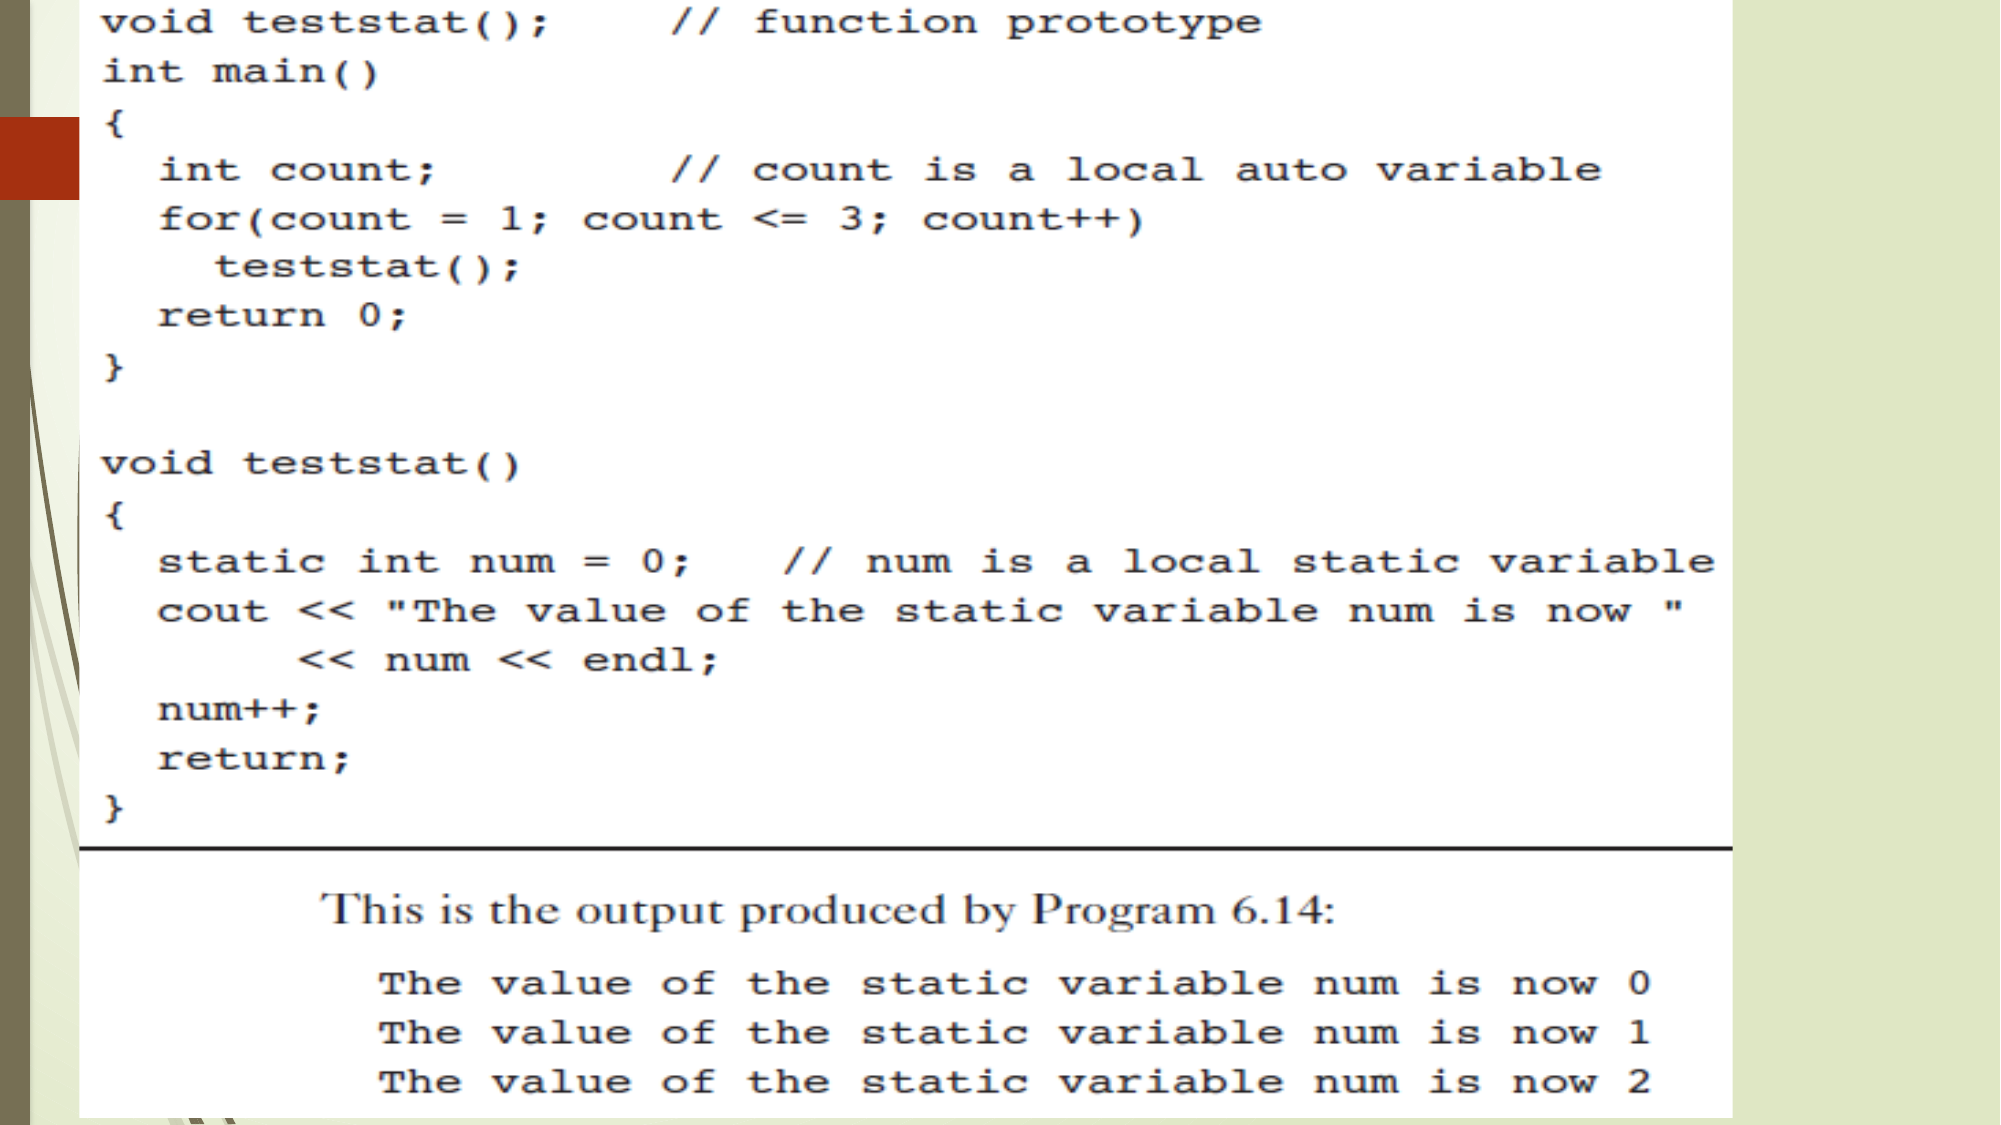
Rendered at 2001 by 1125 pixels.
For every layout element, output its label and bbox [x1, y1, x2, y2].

picture [78, 0, 1733, 1118]
